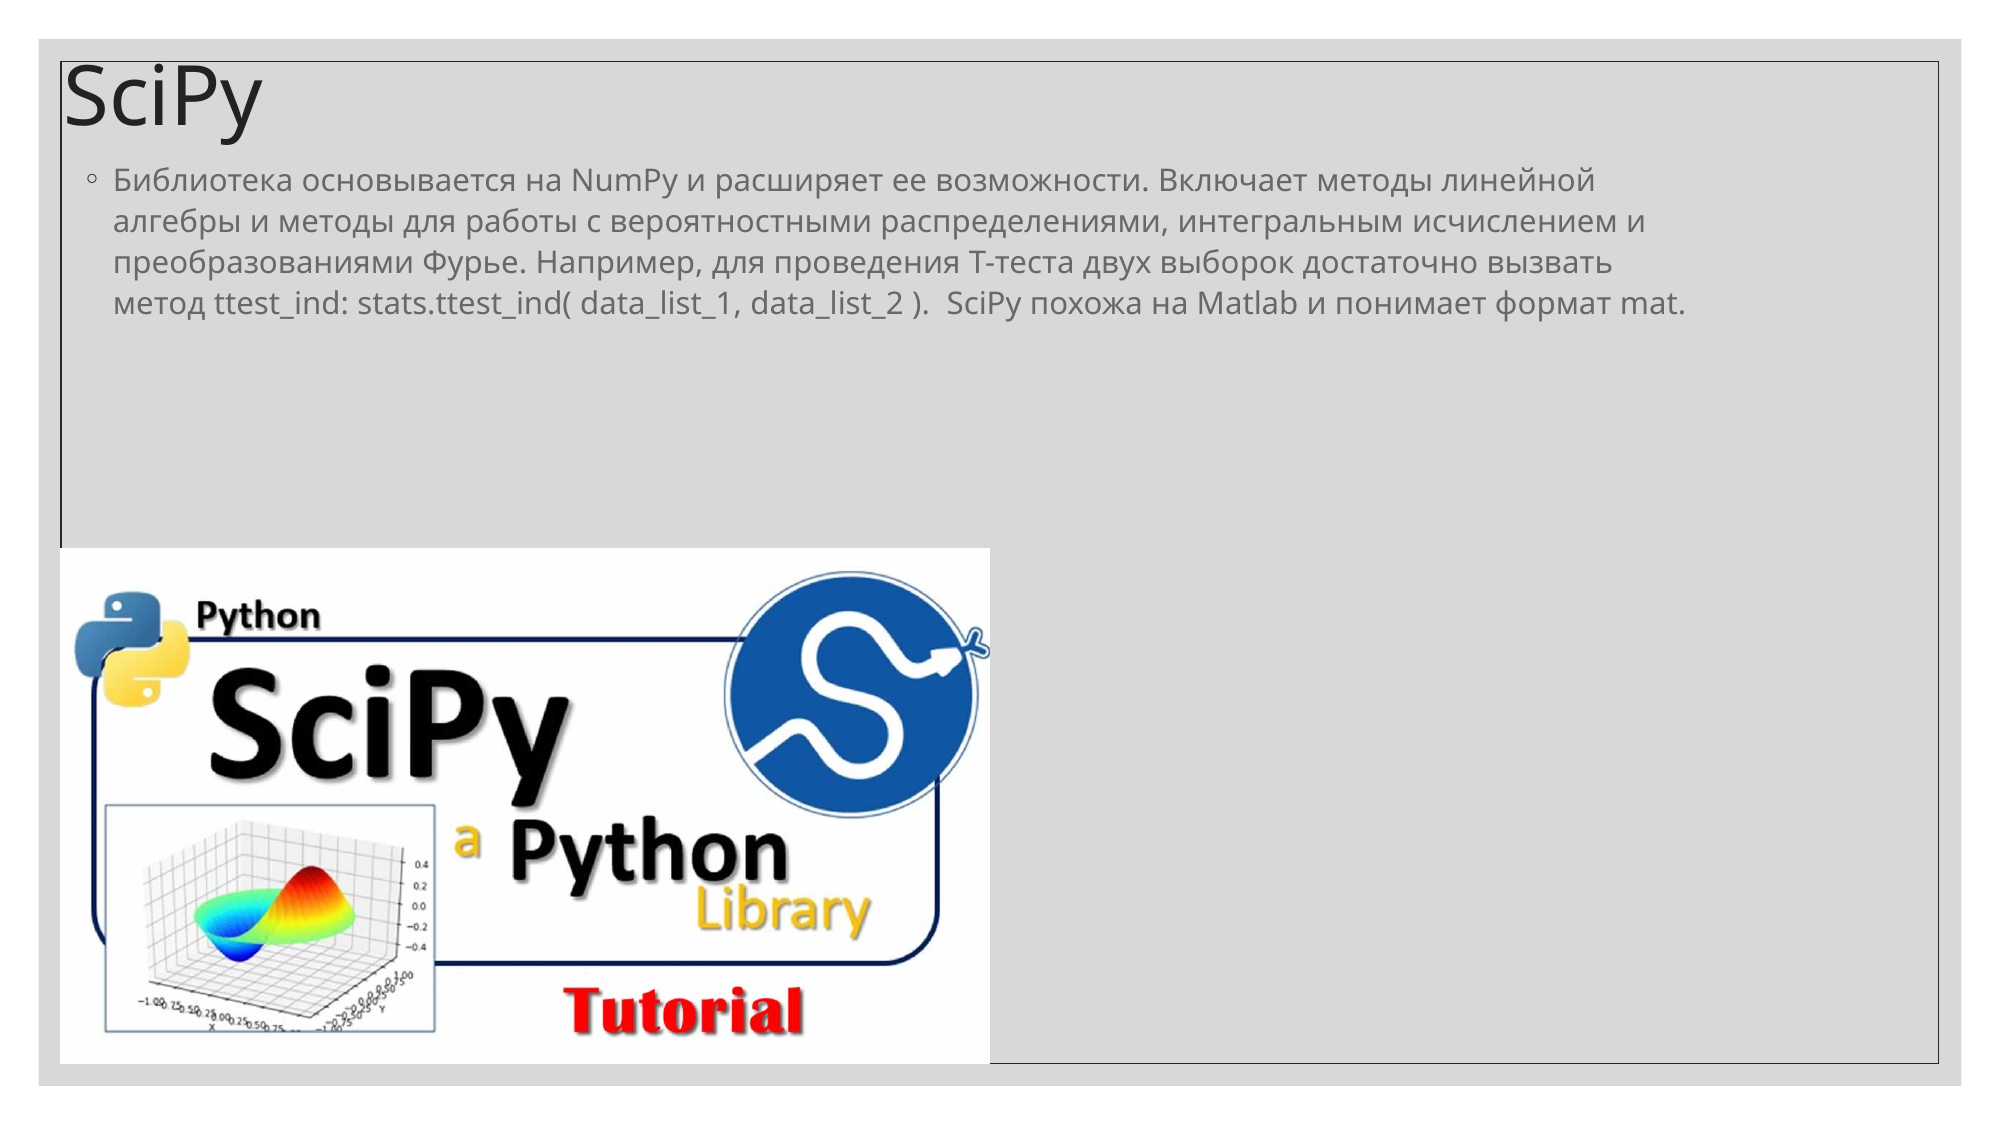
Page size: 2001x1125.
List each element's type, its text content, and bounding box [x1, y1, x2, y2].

picture [60, 548, 990, 1064]
list Библиотека основывается на NumPy и расширяет ее возможности. Включает методы линейной алгебры и методы для работы с вероятностными распределениями, интегральным исчислением и преобразованиями Фурье. Например, для проведения T-теста двух выборок достаточно вызвать метод ttest_ind: stats.ttest_ind( data_list_1, data_list_2 ). SciPy похожа на Matlab и понимает формат mat. [67, 148, 1718, 780]
title SciPy [48, 36, 1699, 261]
